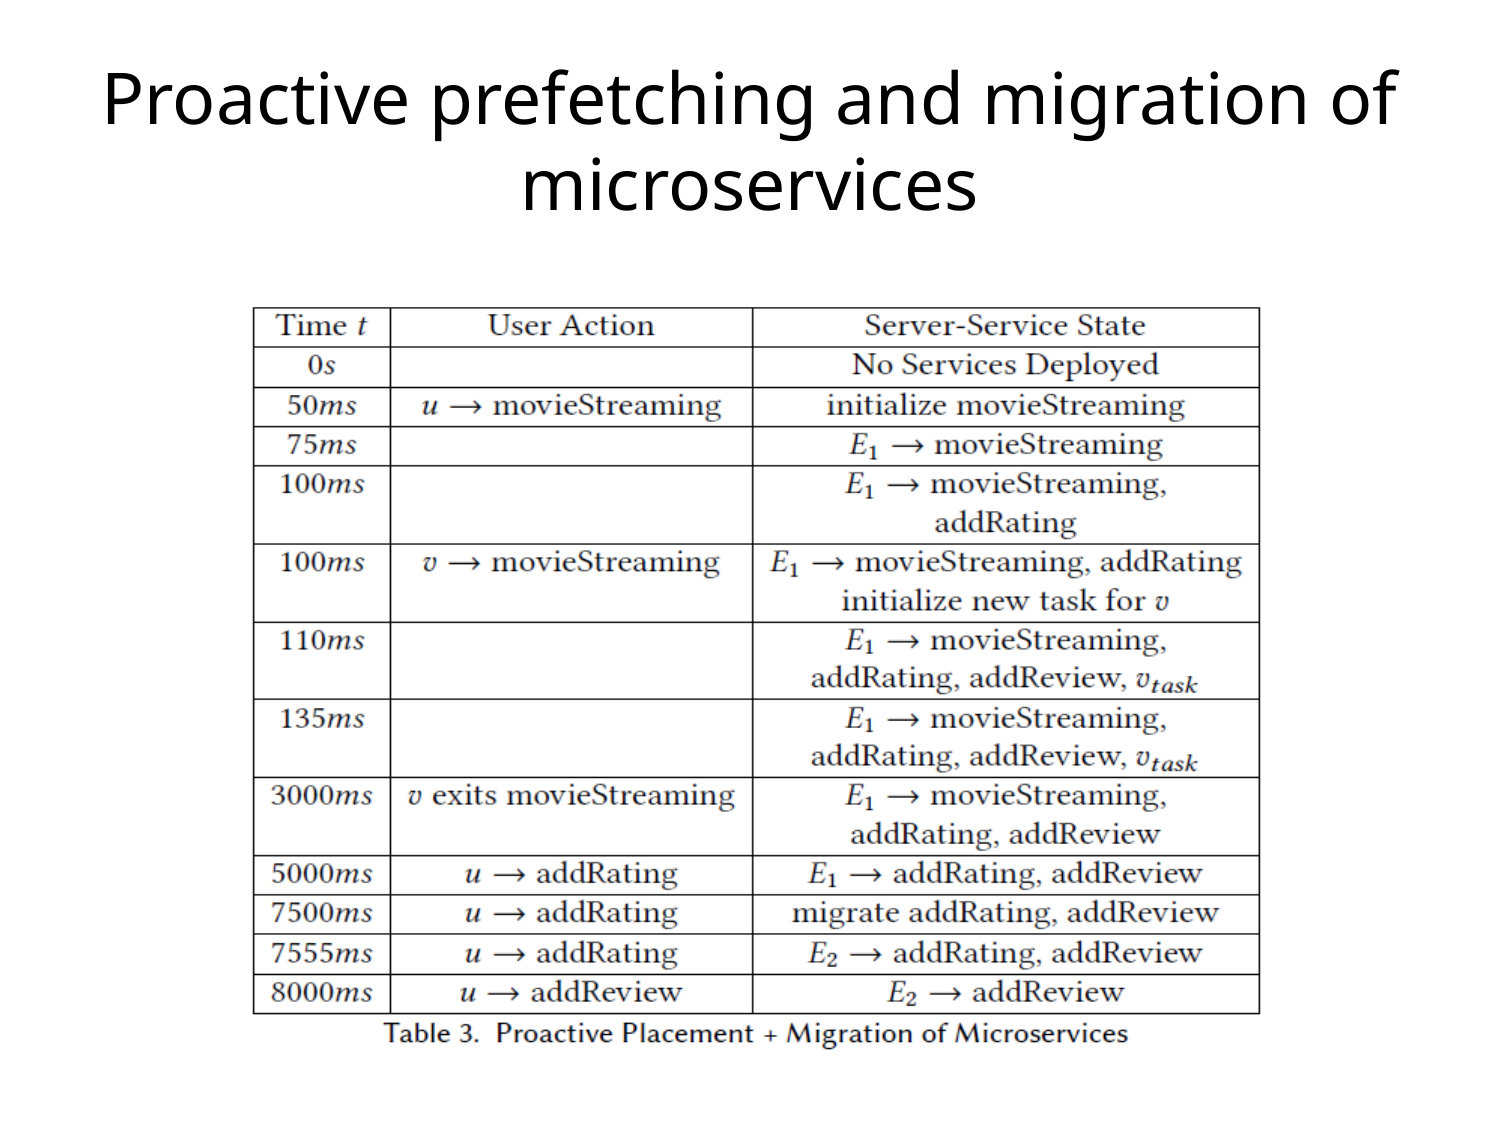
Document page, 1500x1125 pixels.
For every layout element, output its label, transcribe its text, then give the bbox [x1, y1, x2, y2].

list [187, 292, 1325, 1062]
title Proactive prefetching and migration of microservices [75, 45, 1425, 233]
